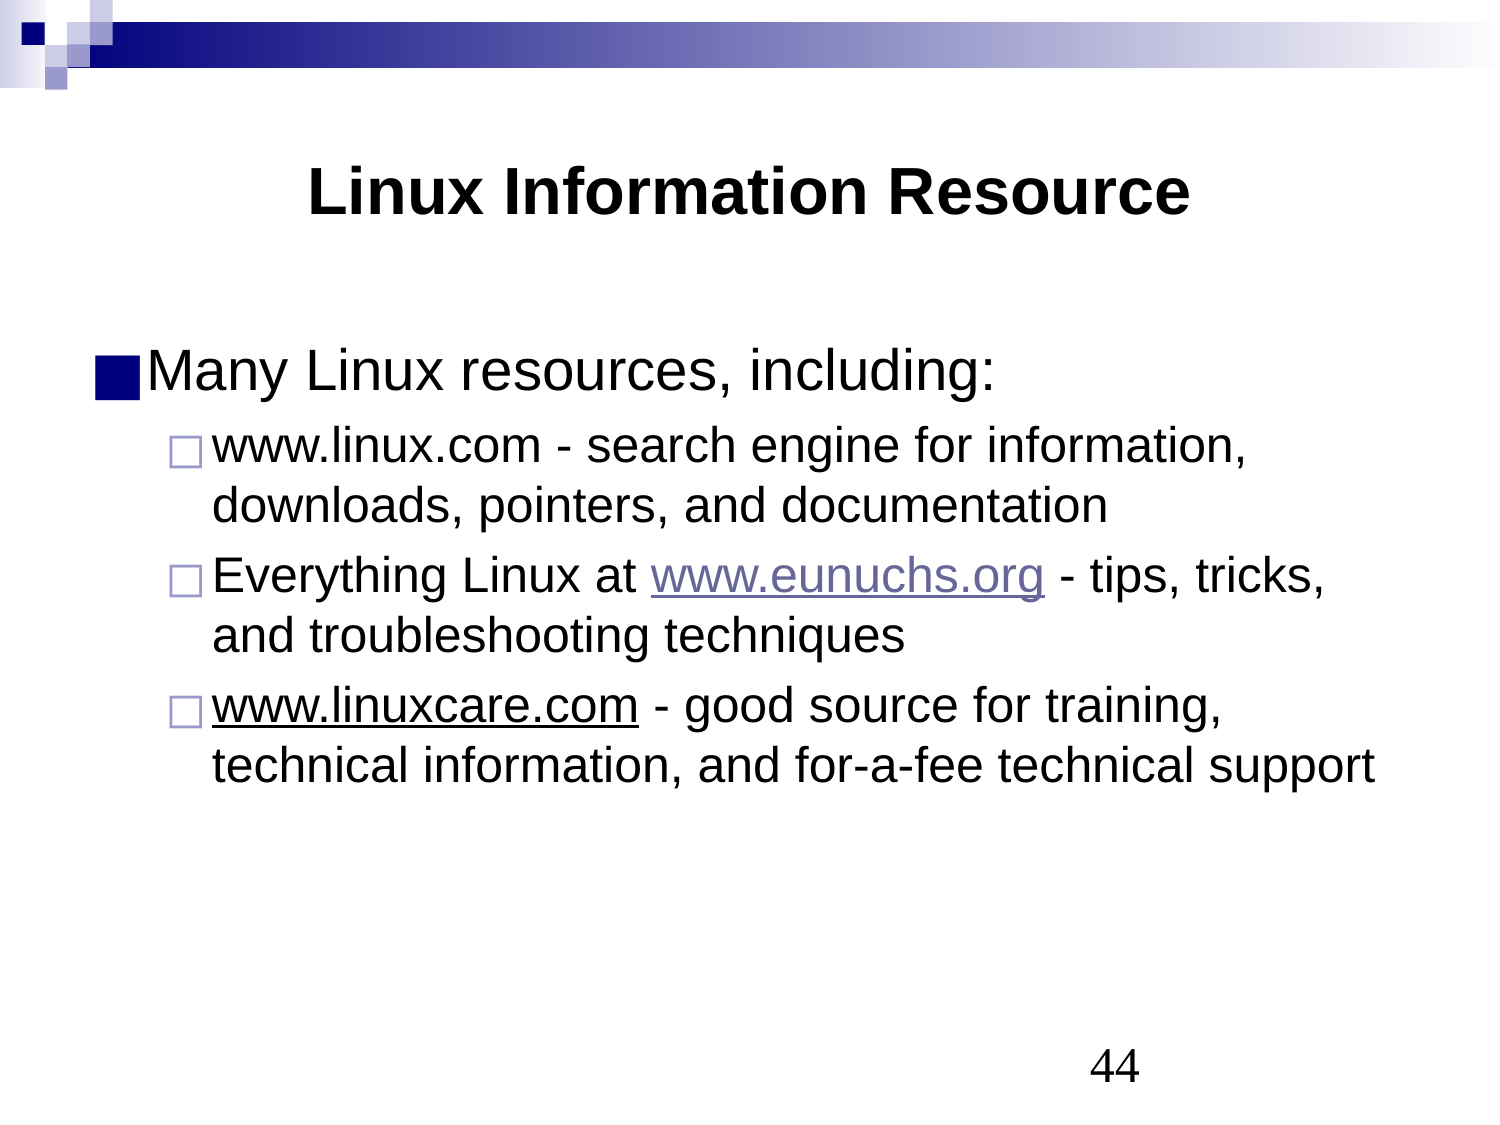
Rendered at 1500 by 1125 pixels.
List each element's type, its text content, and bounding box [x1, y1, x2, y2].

slide_number ‹#› [1074, 1025, 1425, 1100]
list Many Linux resources, including: www.linux.com - search engine for information, downloads, pointers, and documentation Everything Linux at www.eunuchs.org - tips, tricks, and troubleshooting techniques www.linuxcare.com - good source for training, technical information, and for-a-fee technical support [75, 324, 1425, 963]
title Linux Information Resource [75, 75, 1425, 300]
